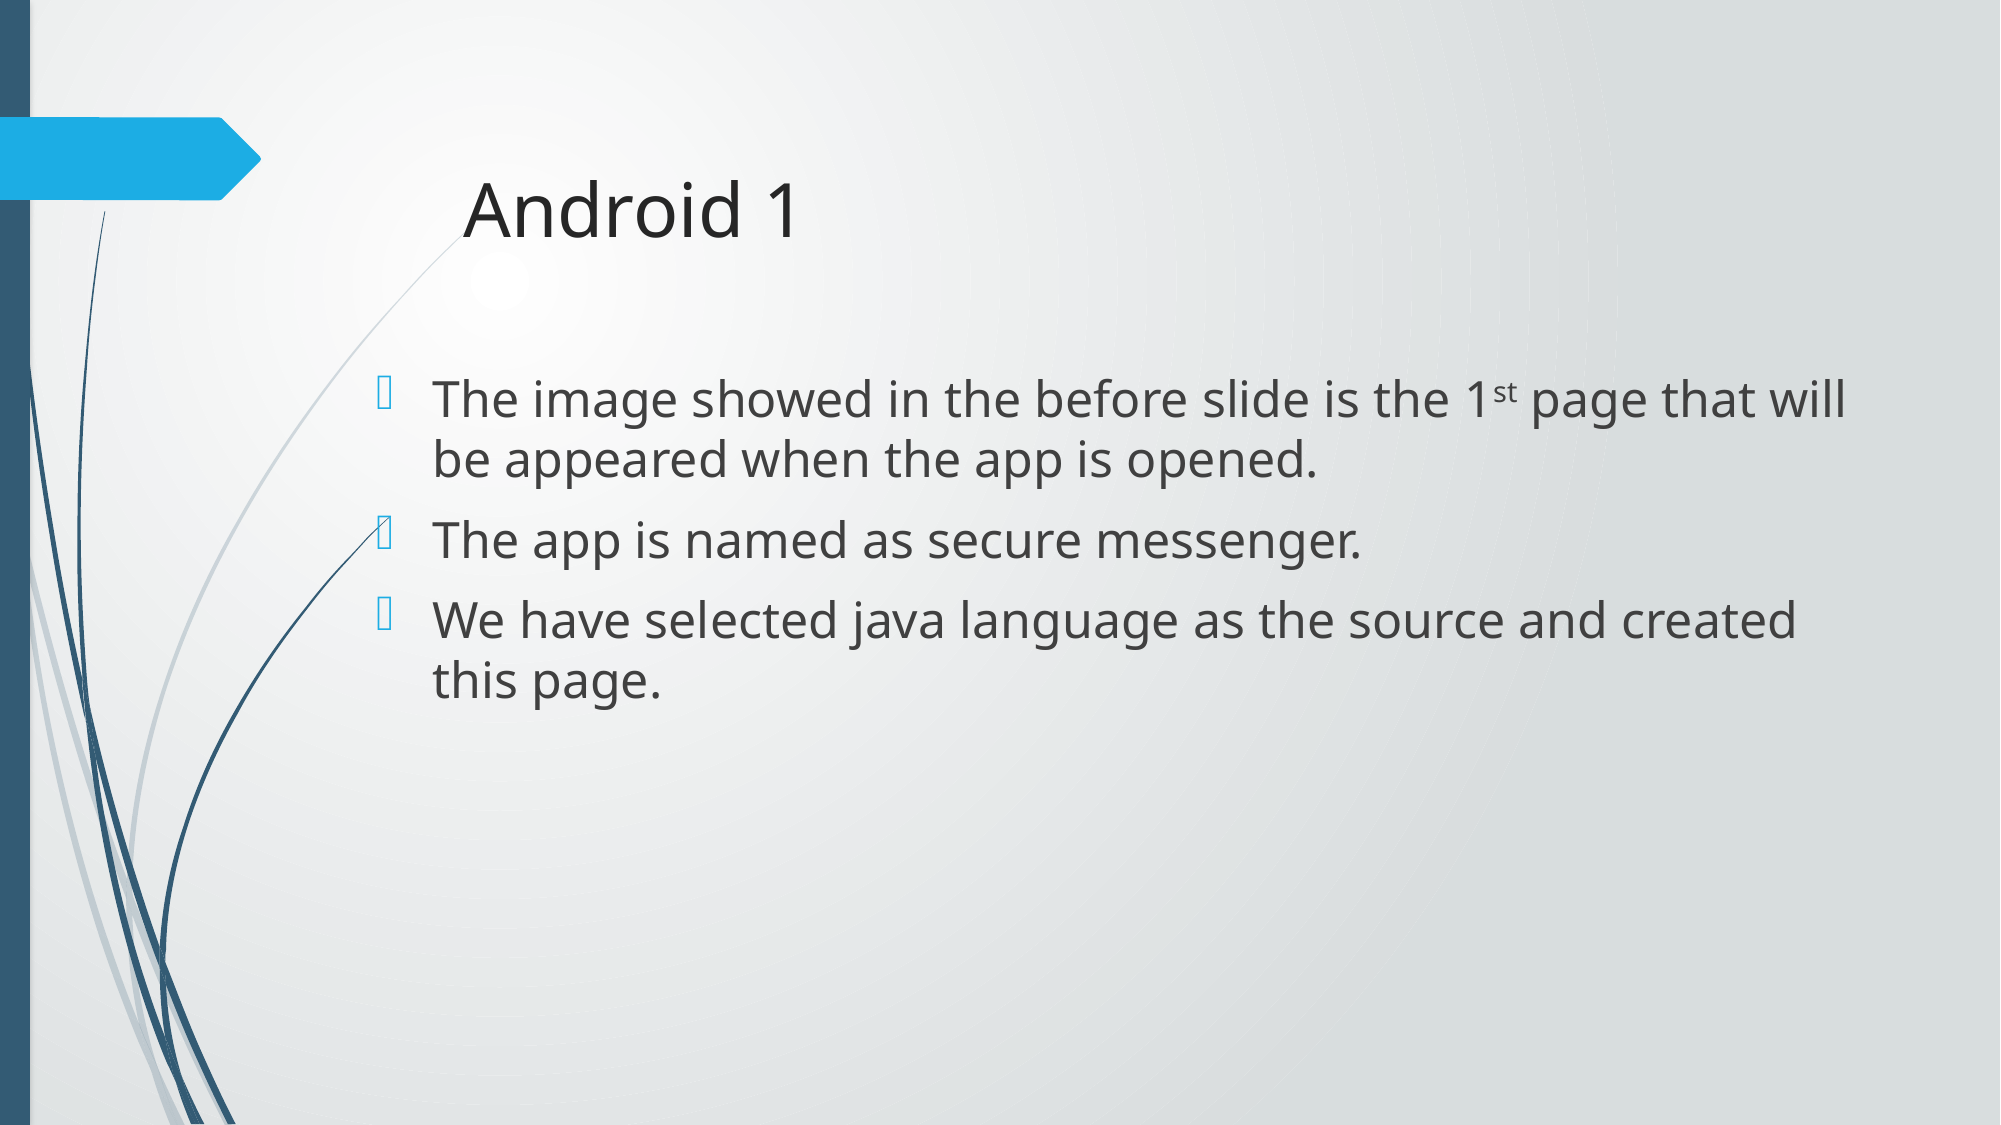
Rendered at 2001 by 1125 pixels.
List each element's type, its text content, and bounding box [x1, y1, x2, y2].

title Android 1 [448, 155, 1888, 283]
list The image showed in the before slide is the 1st page that will be appeared when the app is opened. The app is named as secure messenger. We have selected java language as the source and created this page. [361, 359, 1888, 970]
